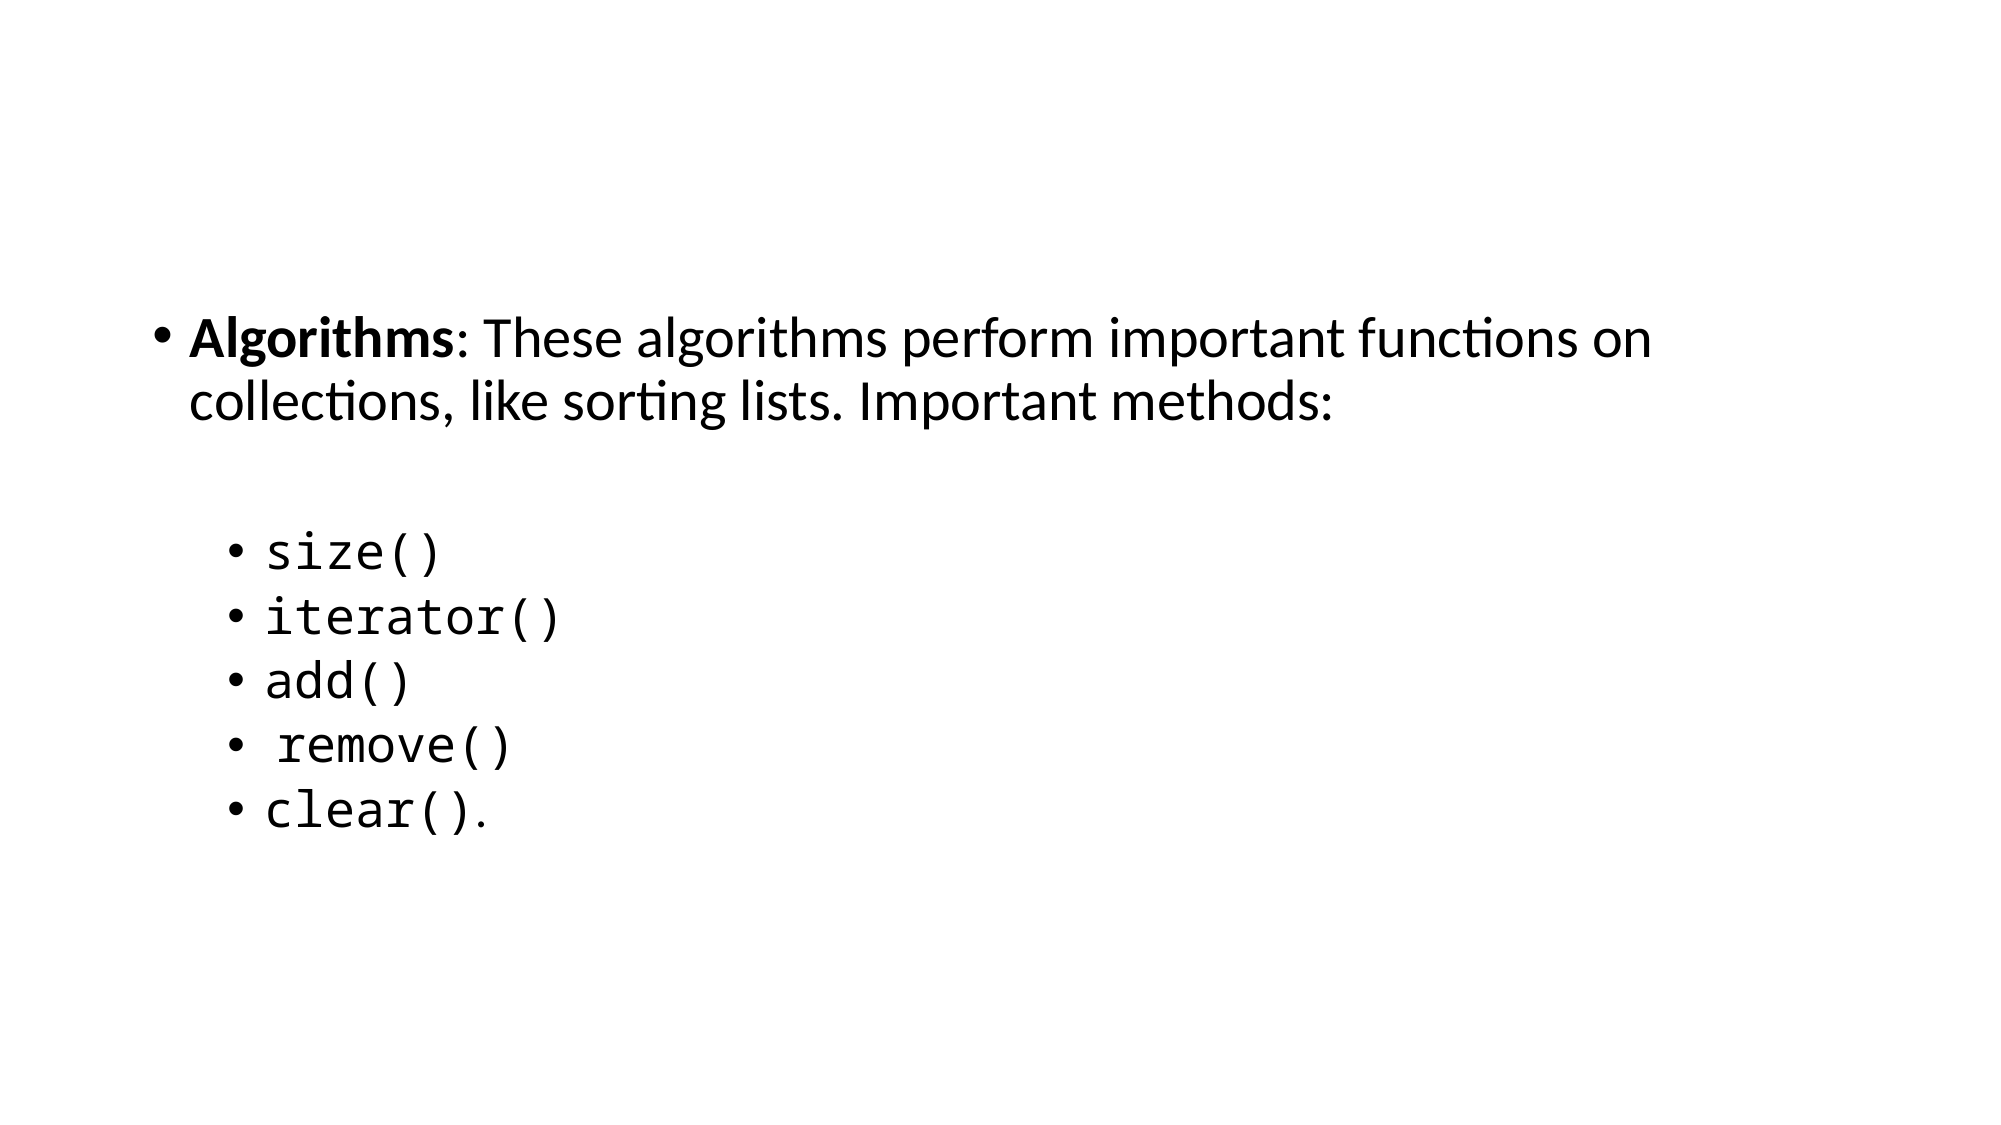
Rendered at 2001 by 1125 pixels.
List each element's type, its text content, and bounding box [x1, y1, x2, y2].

list Algorithms: These algorithms perform important functions on collections, like sorting lists. Important methods: size() iterator() add() remove() clear(). [137, 299, 1863, 1014]
